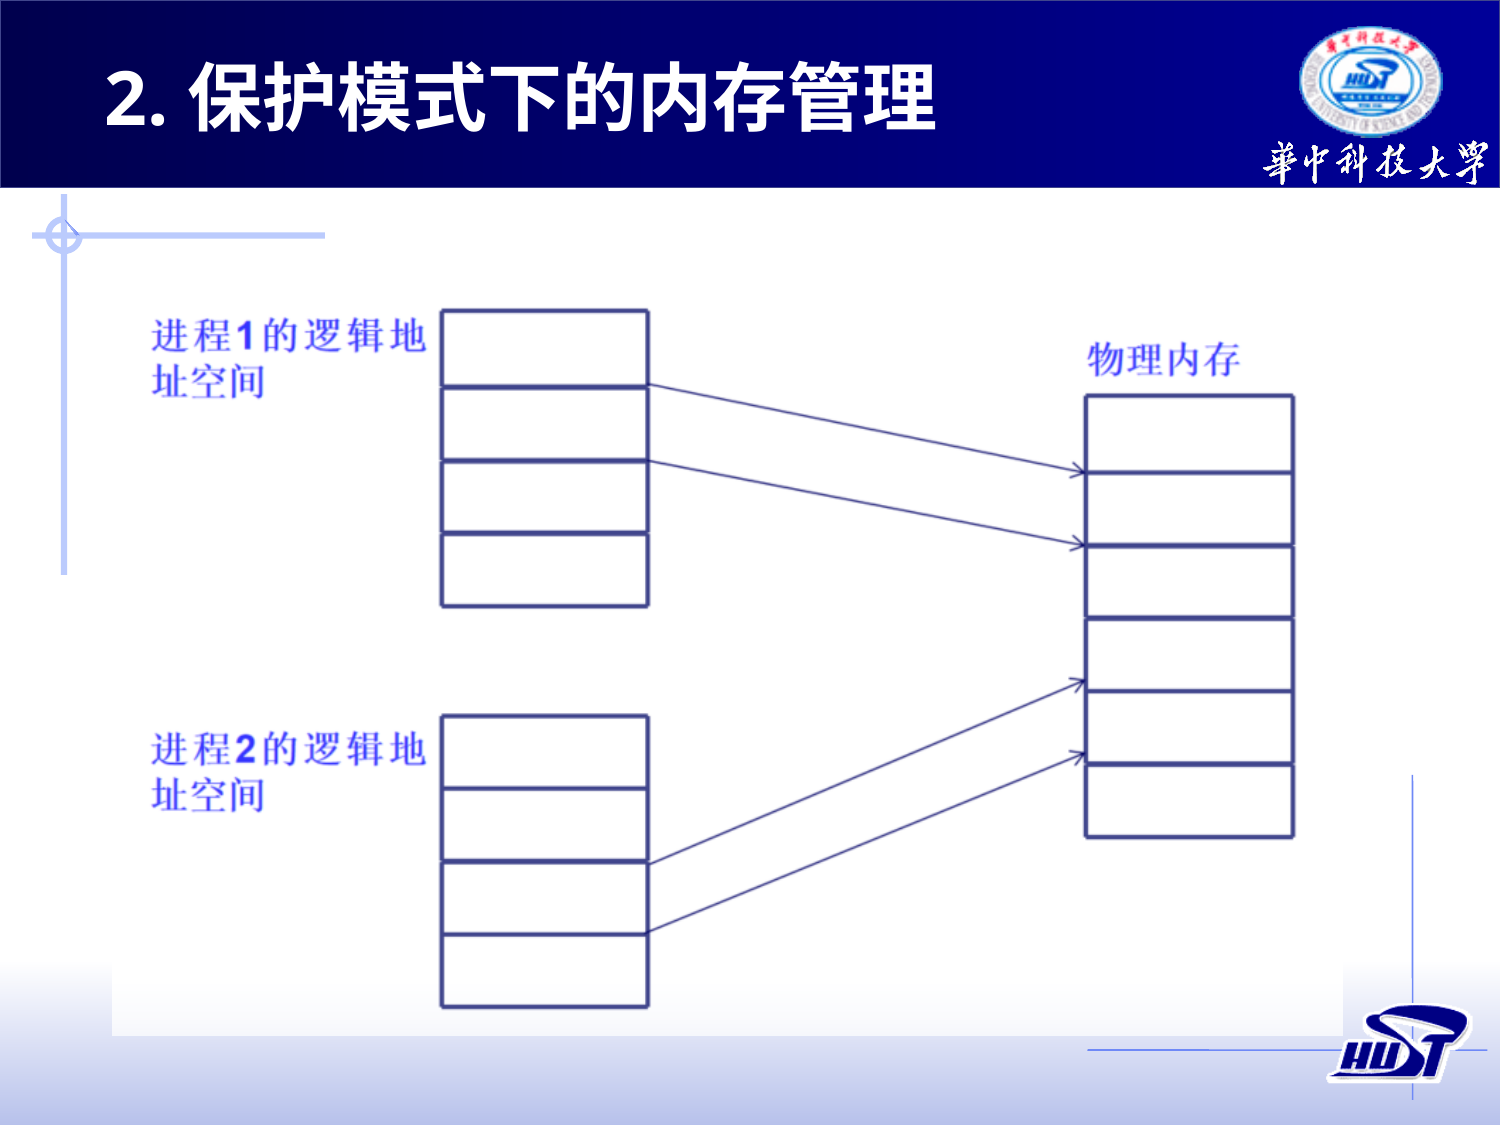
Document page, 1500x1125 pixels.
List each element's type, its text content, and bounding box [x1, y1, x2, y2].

picture [1299, 26, 1443, 138]
text_box 2.保护模式下的内存管理 [89, 42, 1308, 148]
picture [1262, 140, 1488, 185]
picture [111, 255, 1343, 1037]
